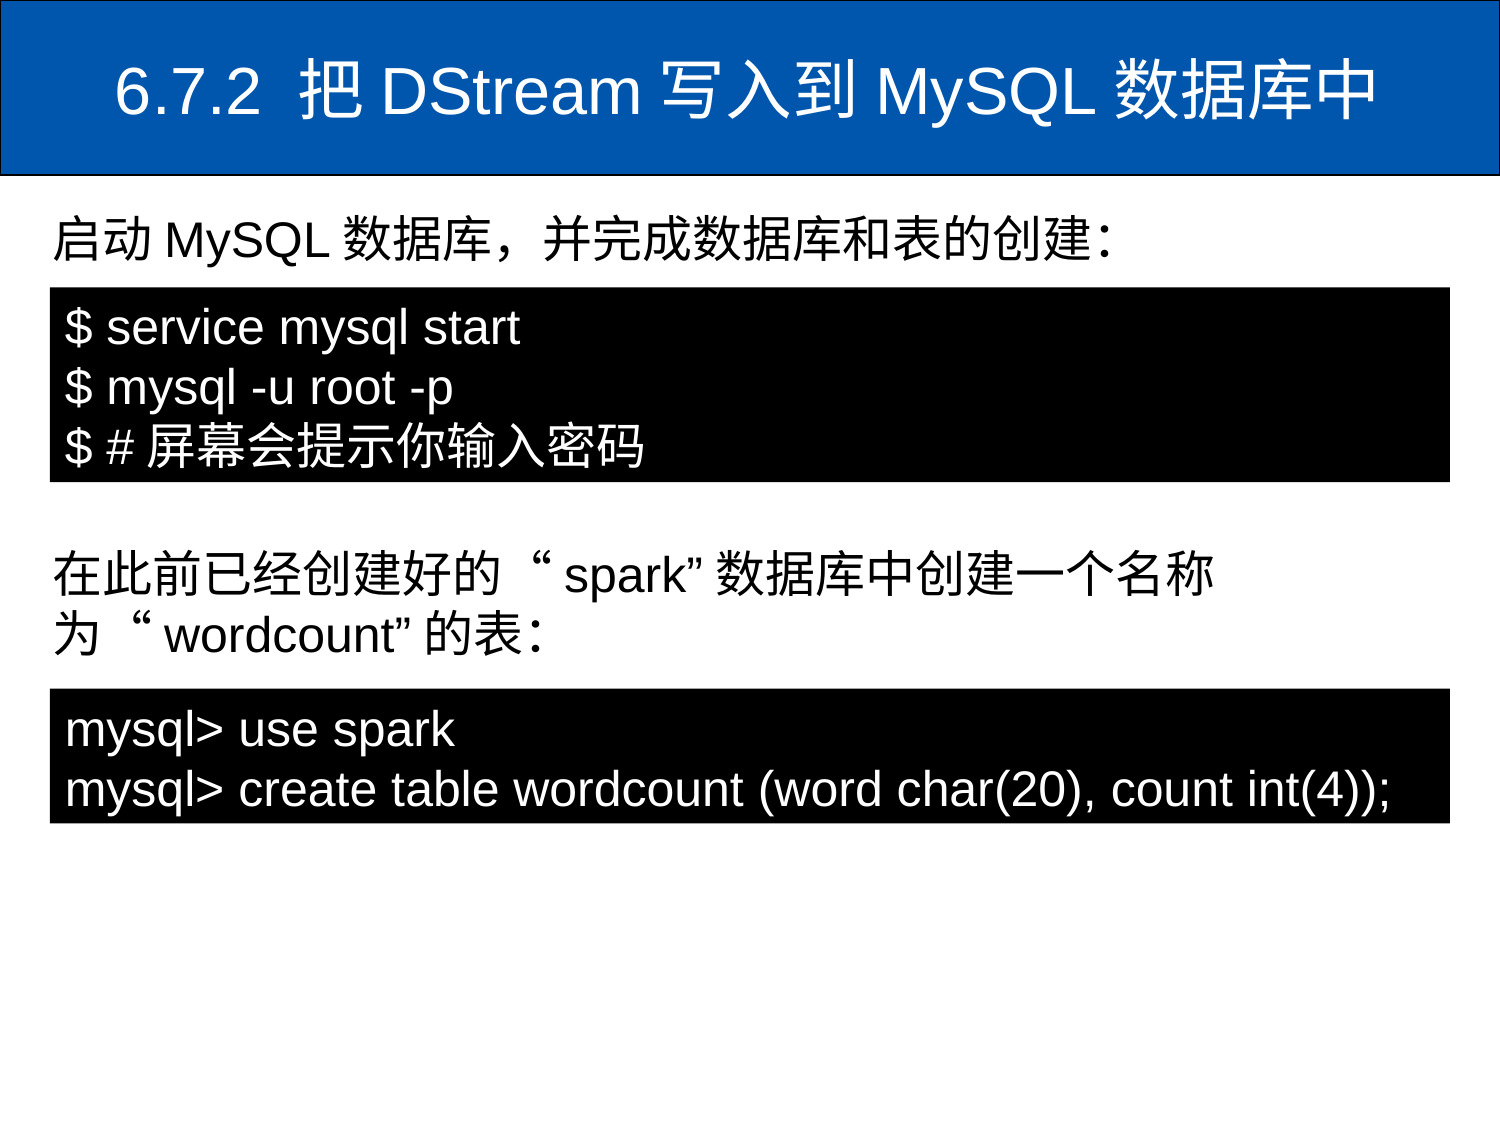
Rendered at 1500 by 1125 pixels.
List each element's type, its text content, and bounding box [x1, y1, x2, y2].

text_box $ service mysql start $ mysql -u root -p $ #屏幕会提示你输入密码 [49, 287, 1450, 483]
text_box 在此前已经创建好的“spark”数据库中创建一个名称为“wordcount”的表： [37, 535, 1450, 671]
text_box mysql> use spark mysql> create table wordcount (word char(20), count int(4)); [49, 688, 1450, 824]
title 6.7.2 把DStream写入到MySQL数据库中 [100, 12, 1413, 163]
text_box 启动MySQL数据库，并完成数据库和表的创建： [37, 199, 1125, 275]
